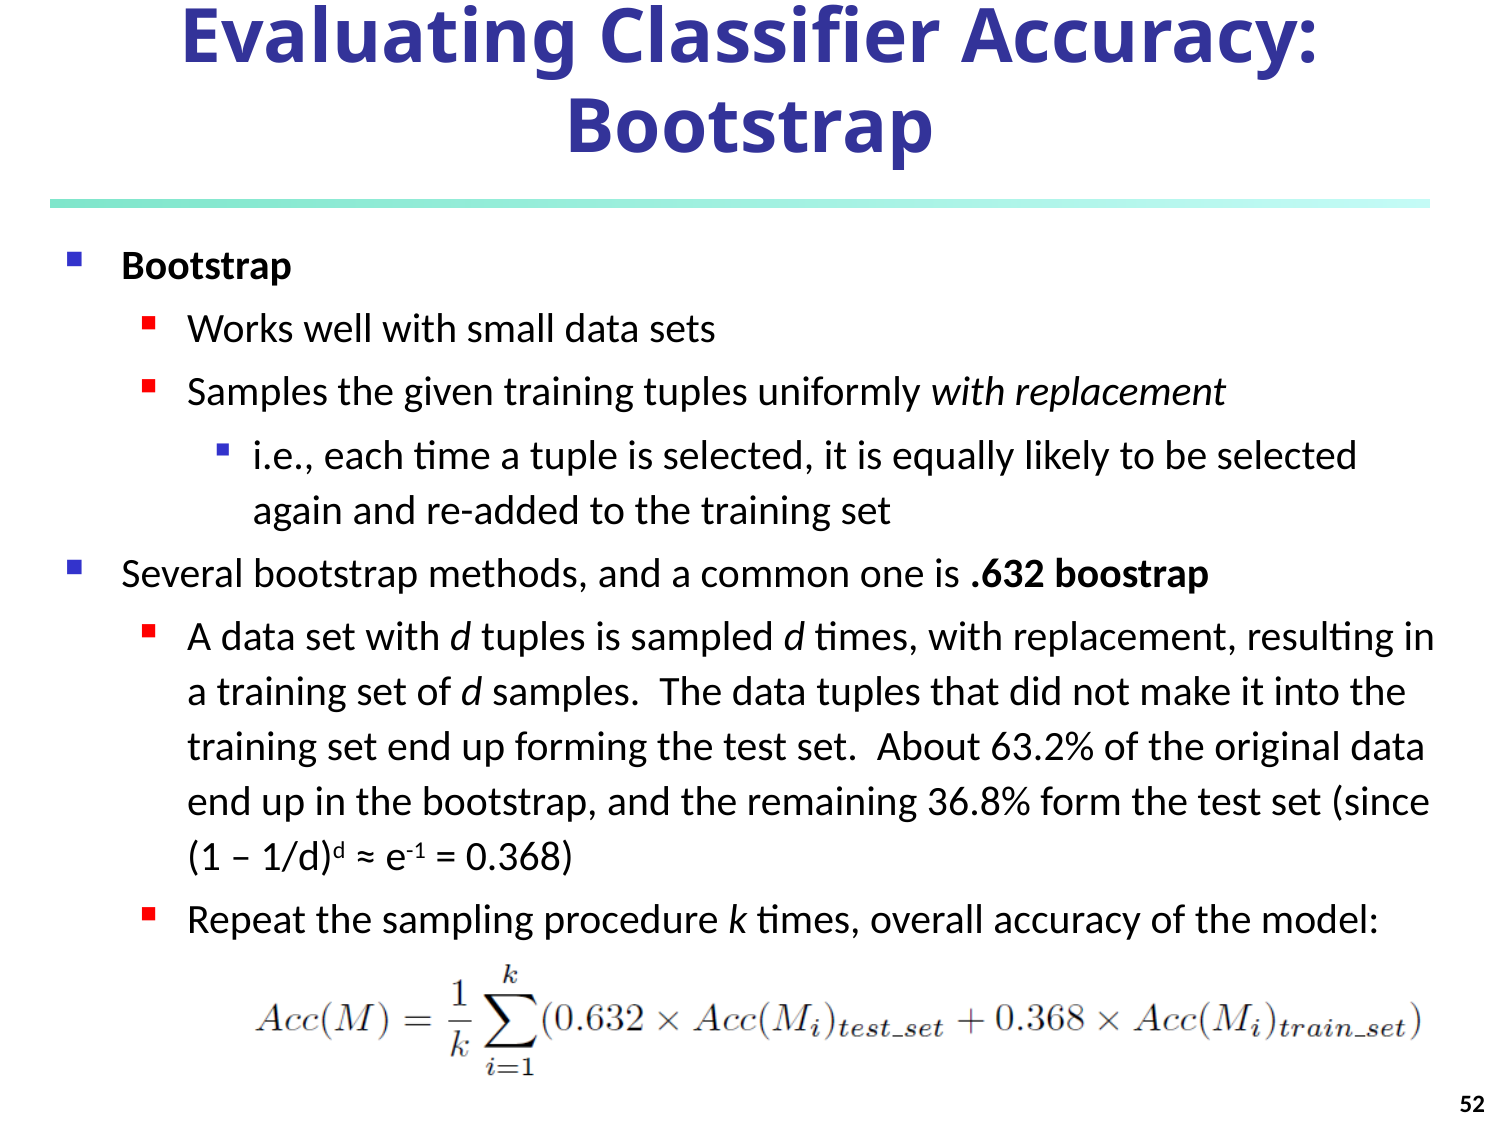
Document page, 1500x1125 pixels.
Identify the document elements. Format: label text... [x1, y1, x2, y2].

title Evaluating Classifier Accuracy: Bootstrap [0, 37, 1500, 175]
text_box 52 [1187, 1062, 1500, 1125]
picture [249, 962, 1426, 1079]
list Bootstrap Works well with small data sets Samples the given training tuples uniformly with replacement i.e., each time a tuple is selected, it is equally likely to be selected again and re-added to the training set Several bootstrap methods, and a common one is .632 boostrap A data set with d tuples is sampled d times, with replacement, resulting in a training set of d samples. The data tuples that did not make it into the training set end up forming the test set. About 63.2% of the original data end up in the bootstrap, and the remaining 36.8% form the test set (since (1 – 1/d)d ≈ e-1 = 0.368) Repeat the sampling procedure k times, overall accuracy of the model: [50, 224, 1463, 1063]
